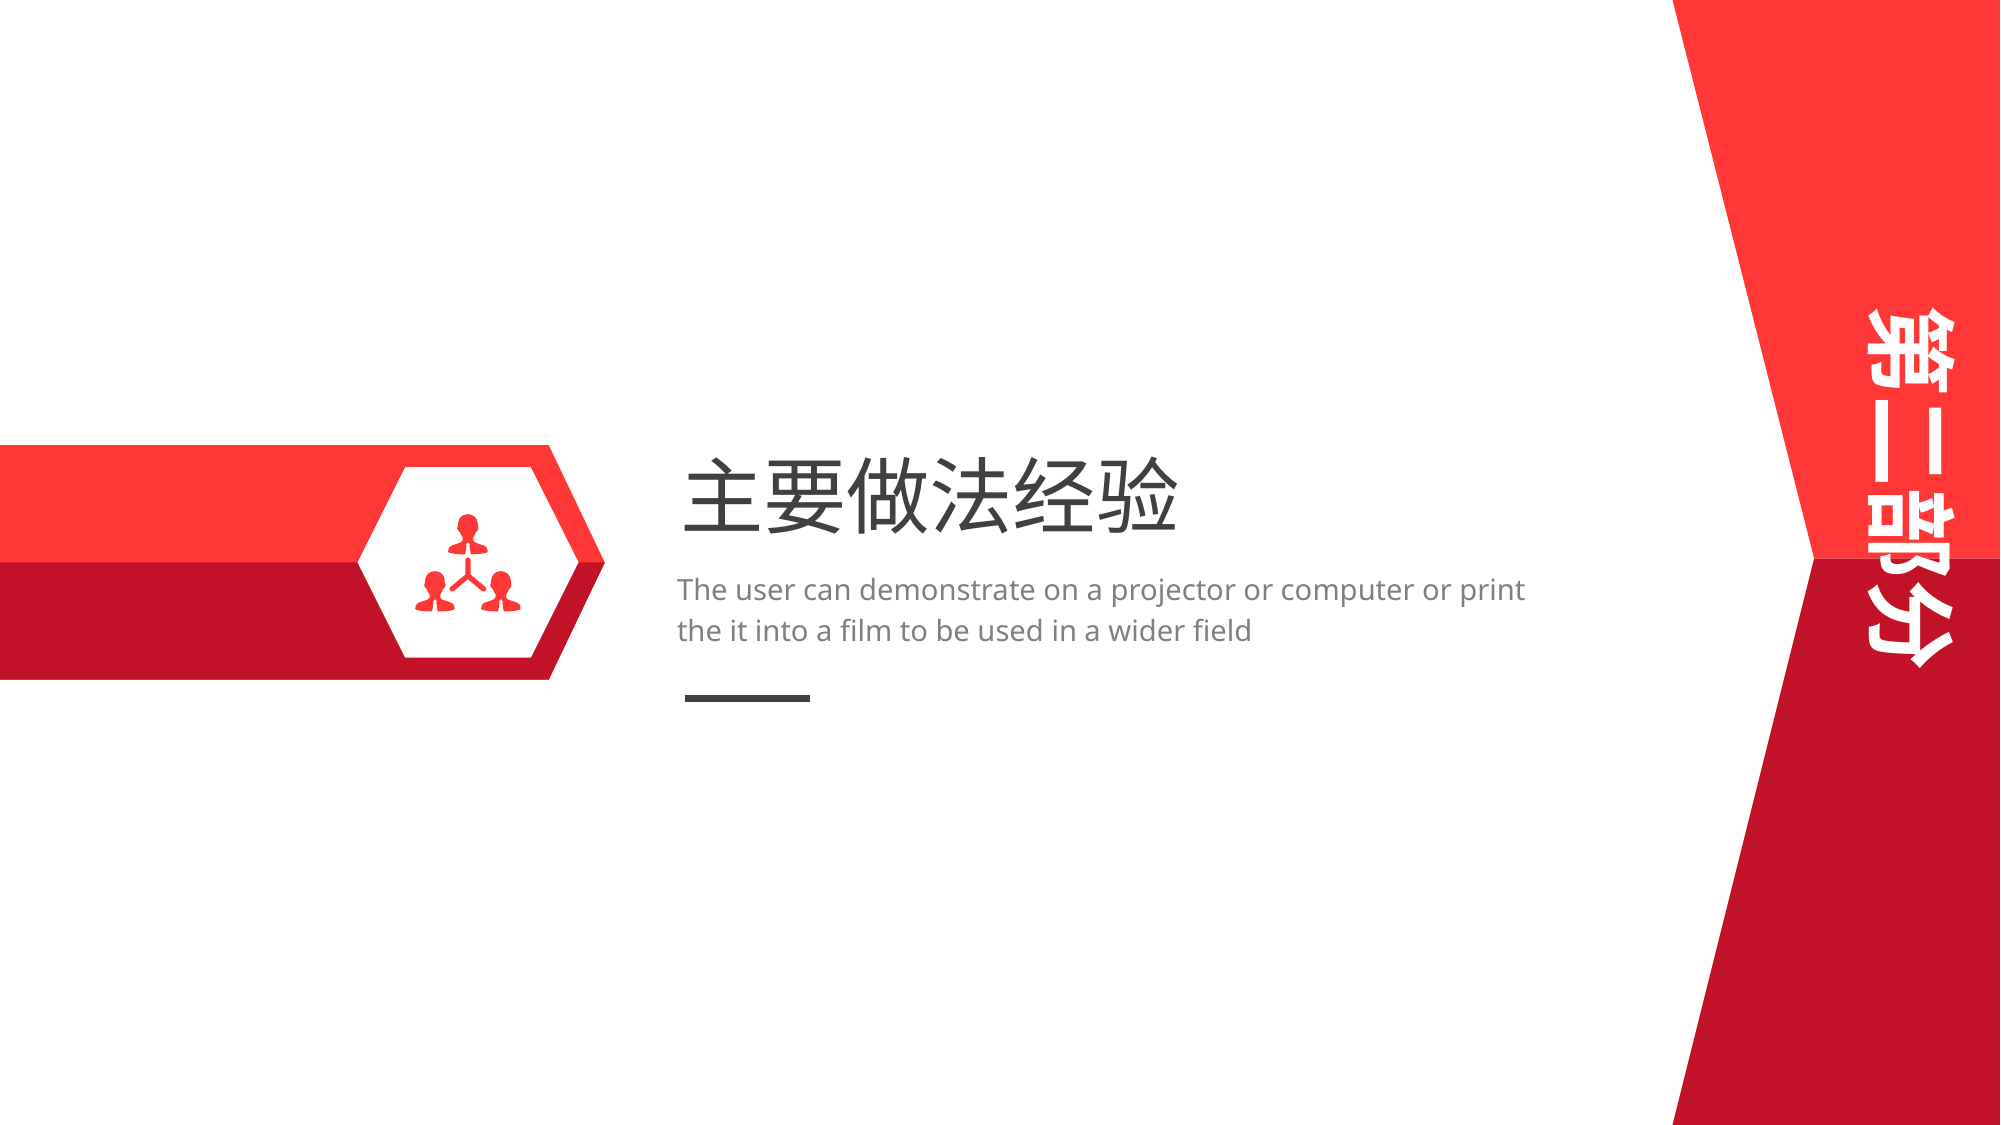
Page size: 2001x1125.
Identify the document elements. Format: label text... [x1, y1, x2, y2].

text_box 主要做法经验 [665, 436, 1195, 551]
text_box 第二部分 [1833, 289, 1976, 836]
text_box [0, 445, 605, 680]
text_box [1671, 0, 2000, 560]
text_box The user can demonstrate on a projector or computer or print the it into a film to be used in a wider field [662, 556, 1584, 656]
text_box [1671, 559, 2000, 1125]
